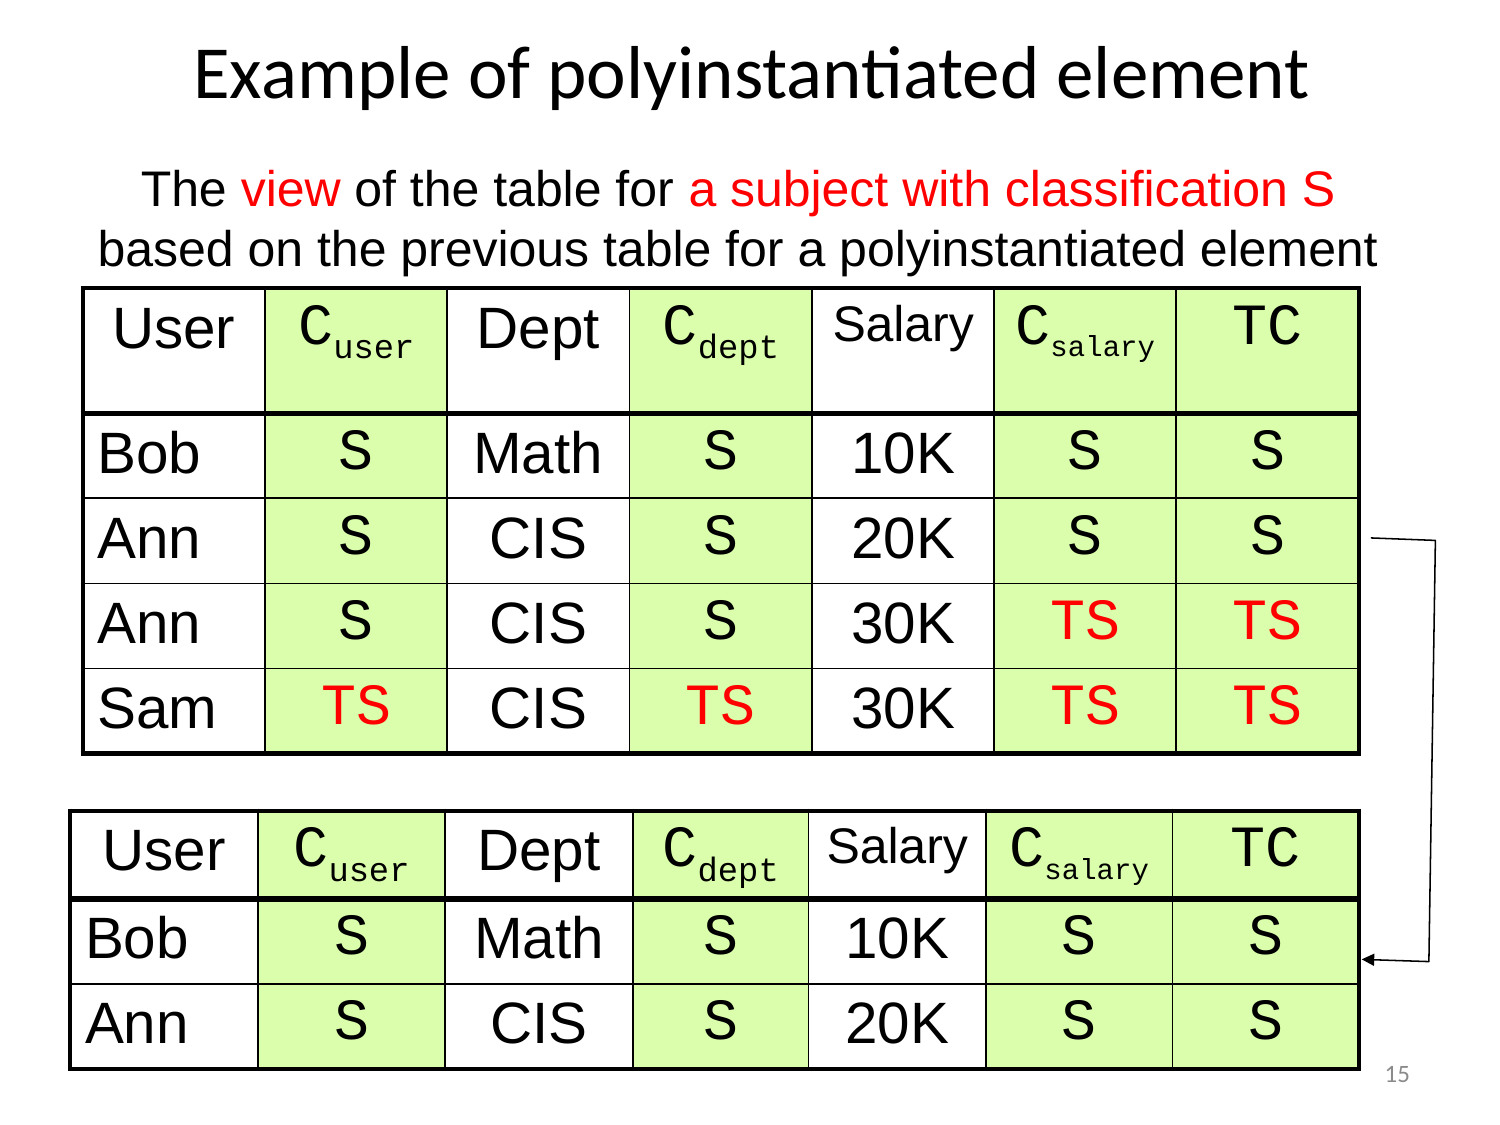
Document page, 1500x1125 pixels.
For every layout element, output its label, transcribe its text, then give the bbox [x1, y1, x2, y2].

table_header Cdept [630, 290, 811, 411]
table_header Csalary [995, 290, 1175, 411]
table_cell S [634, 985, 808, 1067]
table_cell 20K [813, 499, 993, 583]
table_header Dept [446, 813, 632, 896]
table_header Salary [809, 813, 985, 896]
table_cell TS [630, 669, 811, 751]
table_cell 10K [813, 416, 993, 497]
table_cell S [1177, 416, 1357, 497]
table_cell S [266, 584, 446, 668]
table_cell S [259, 902, 444, 983]
table_cell Ann [85, 499, 264, 583]
text_box The view of the table for a subject with classification S based on the previous table for a polyinstantiated element [64, 148, 1412, 284]
slide_number 15 [1074, 1042, 1425, 1103]
table_cell CIS [448, 499, 629, 583]
table_cell S [987, 985, 1172, 1067]
table_cell TS [266, 669, 446, 751]
table_cell 20K [809, 985, 985, 1067]
table_cell TS [1177, 584, 1357, 668]
table_cell S [1177, 499, 1357, 583]
table_cell TS [995, 669, 1175, 751]
table_cell Ann [72, 985, 257, 1067]
table_cell S [634, 902, 808, 983]
table_cell S [995, 416, 1175, 497]
table_cell S [630, 416, 811, 497]
table_header Salary [813, 290, 993, 411]
table_header Dept [448, 290, 629, 411]
table_cell Bob [85, 416, 264, 497]
table_cell S [630, 499, 811, 583]
table_header Cuser [259, 813, 444, 896]
table_cell 30K [813, 584, 993, 668]
table_cell CIS [448, 669, 629, 751]
table_header TC [1173, 813, 1357, 896]
table_cell S [630, 584, 811, 668]
table_cell CIS [446, 985, 632, 1067]
table_cell S [266, 499, 446, 583]
table_cell Bob [72, 902, 257, 983]
table_cell S [995, 499, 1175, 583]
title Example of polyinstantiated element [76, 0, 1427, 138]
table_cell Sam [85, 669, 264, 751]
table_header Csalary [987, 813, 1172, 896]
table_cell S [259, 985, 444, 1067]
table_cell Math [448, 416, 629, 497]
table_cell 10K [809, 902, 985, 983]
table_header Cdept [634, 813, 808, 896]
table_header User [85, 290, 264, 411]
table_header User [72, 813, 257, 896]
table_cell S [987, 902, 1172, 983]
table_header Cuser [266, 290, 446, 411]
table_cell S [266, 416, 446, 497]
table_cell S [1173, 902, 1357, 983]
table_cell TS [995, 584, 1175, 668]
text_box [1361, 537, 1436, 966]
table_cell Ann [85, 584, 264, 668]
table_header TC [1177, 290, 1357, 411]
table_cell 30K [813, 669, 993, 751]
table_cell S [1173, 985, 1357, 1042]
table_cell CIS [448, 584, 629, 668]
table_cell TS [1177, 669, 1357, 751]
table_cell Math [446, 902, 632, 983]
